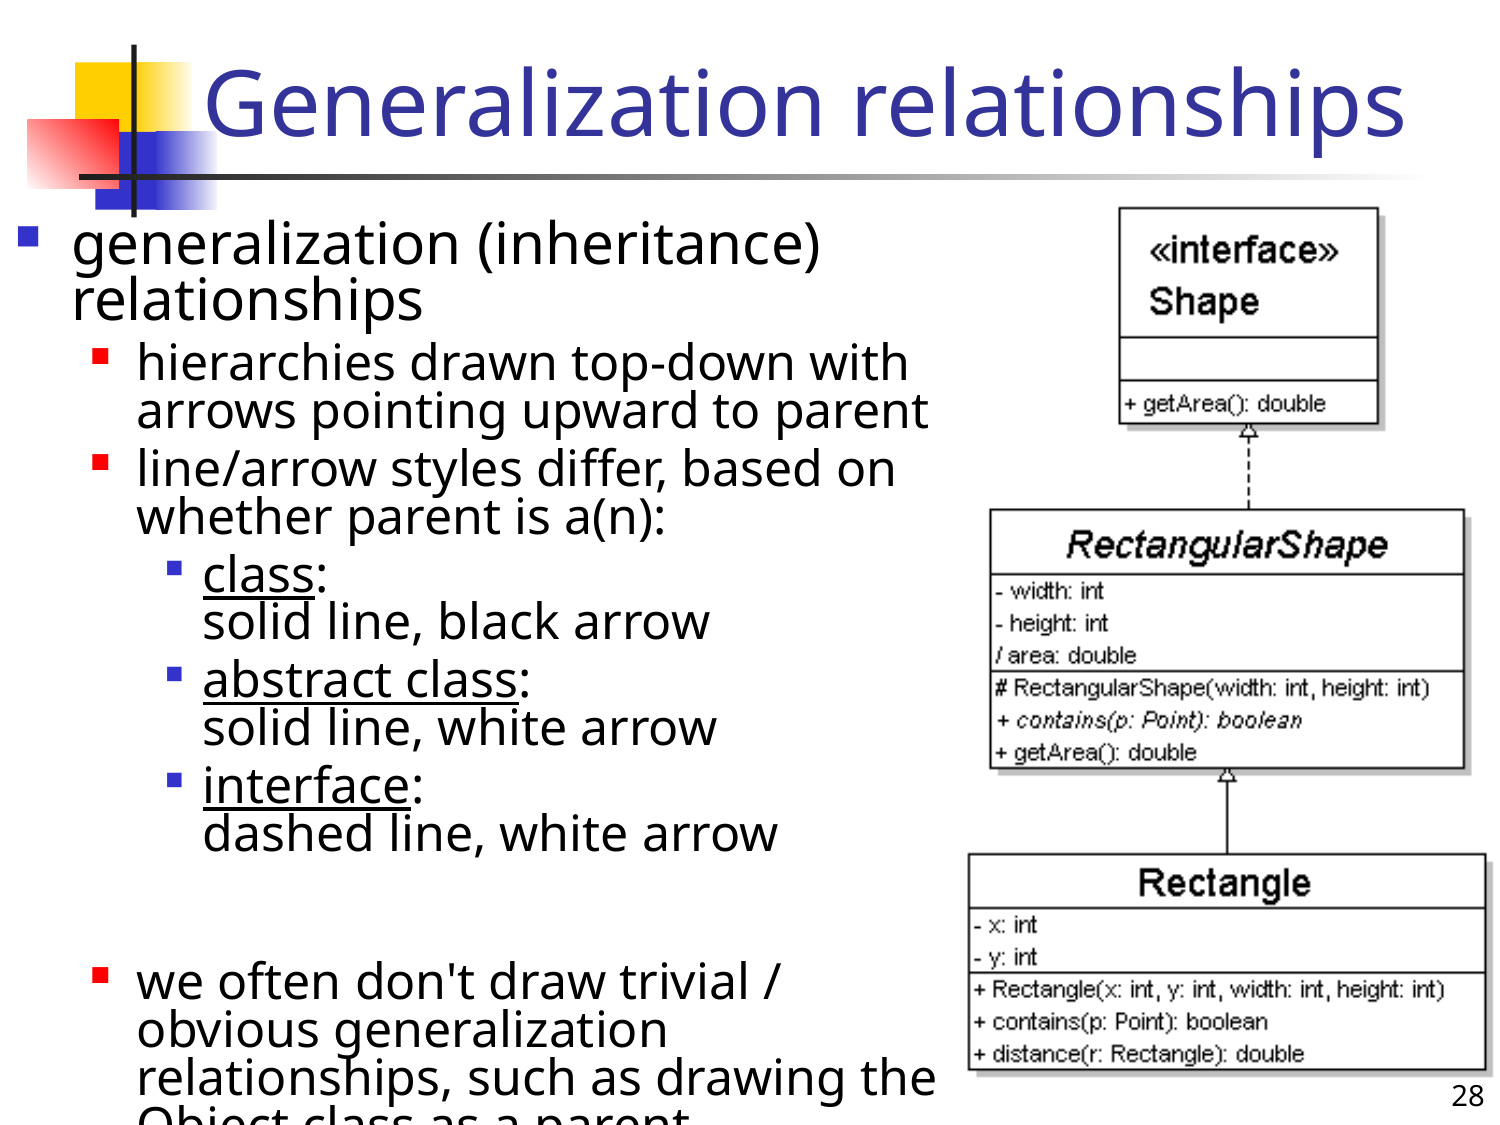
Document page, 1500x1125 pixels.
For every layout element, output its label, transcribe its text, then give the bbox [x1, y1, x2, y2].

list generalization (inheritance) relationships hierarchies drawn top-down with arrows pointing upward to parent line/arrow styles differ, based on whether parent is a(n): class: solid line, black arrow abstract class: solid line, white arrow interface: dashed line, white arrow we often don't draw trivial / obvious generalization relationships, such as drawing the Object class as a parent [0, 212, 988, 1125]
slide_number 28 [1275, 1082, 1500, 1125]
picture [962, 199, 1500, 1082]
title Generalization relationships [187, 24, 1468, 163]
